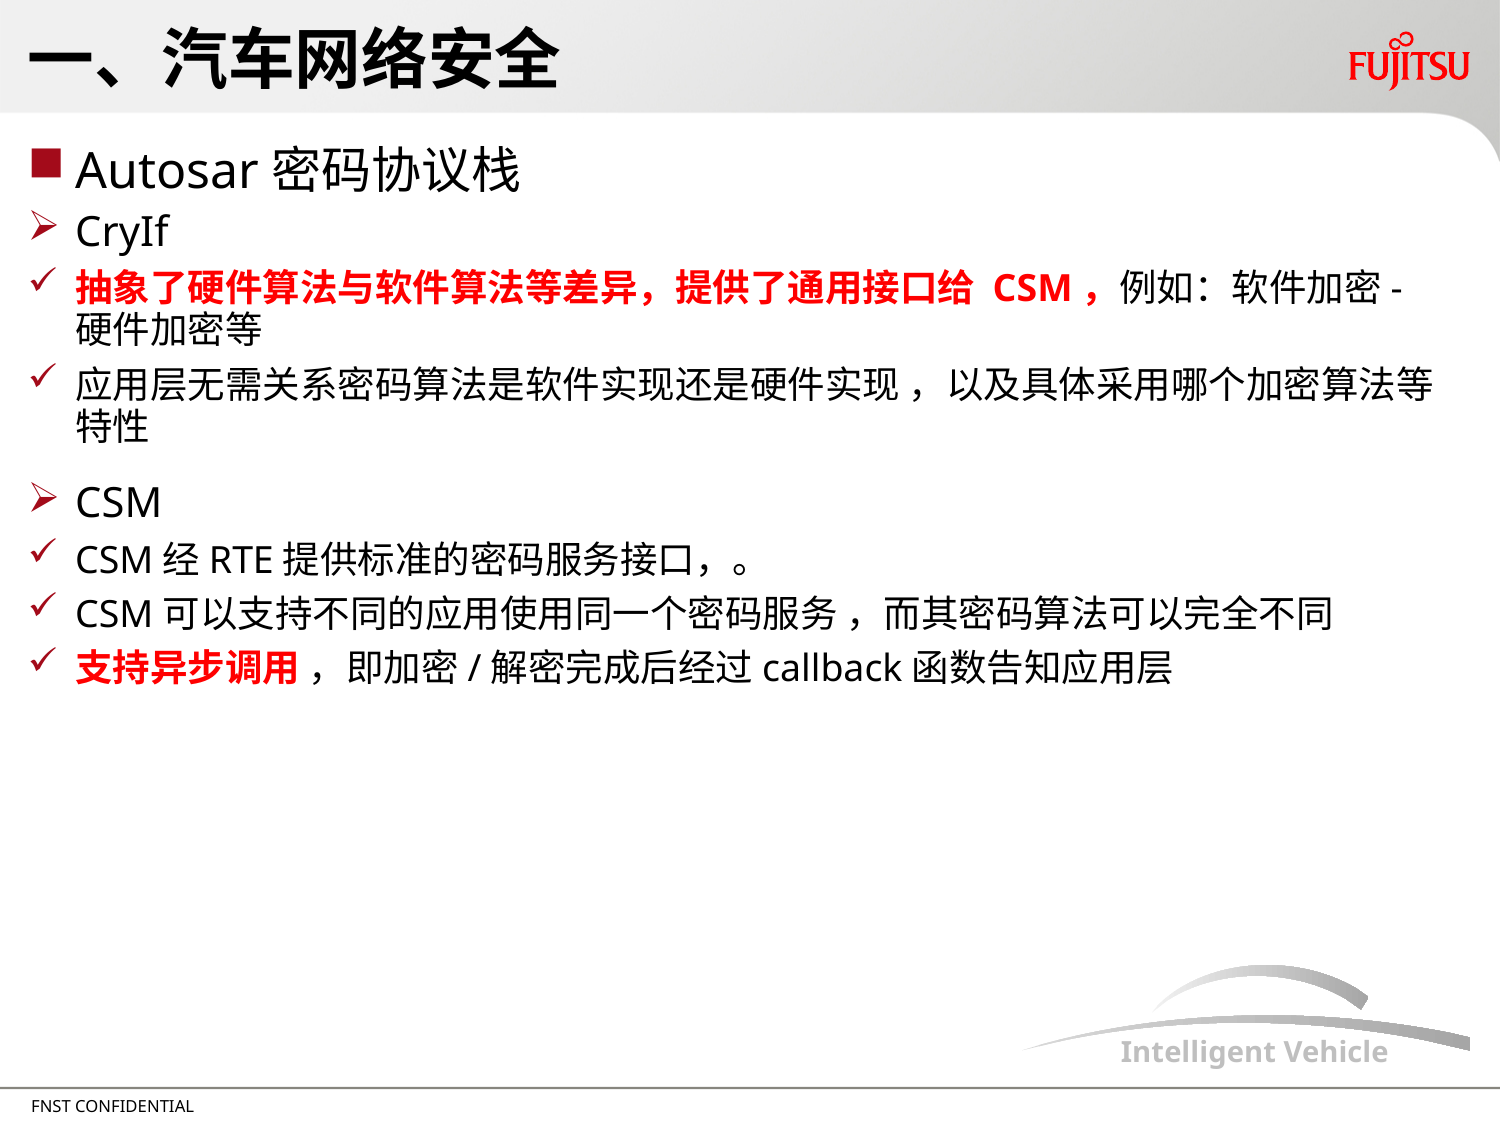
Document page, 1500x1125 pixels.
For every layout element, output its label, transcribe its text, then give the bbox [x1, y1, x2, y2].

picture [0, 0, 1500, 176]
text_box CSM CSM经RTE提供标准的密码服务接口，。 CSM可以支持不同的应用使用同一个密码服务 ，而其密码算法可以完全不同 支持异步调用 ，即加密/解密完成后经过callback函数告知应用层 [27, 479, 1447, 734]
list Autosar密码协议栈 [27, 142, 1469, 209]
text_box CryIf 抽象了硬件算法与软件算法等差异，提供了通用接口给 CSM，例如：软件加密-硬件加密等 应用层无需关系密码算法是软件实现还是硬件实现 ，以及具体采用哪个加密算法等特性 [27, 208, 1447, 386]
title 一、汽车网络安全 [27, 0, 1317, 114]
